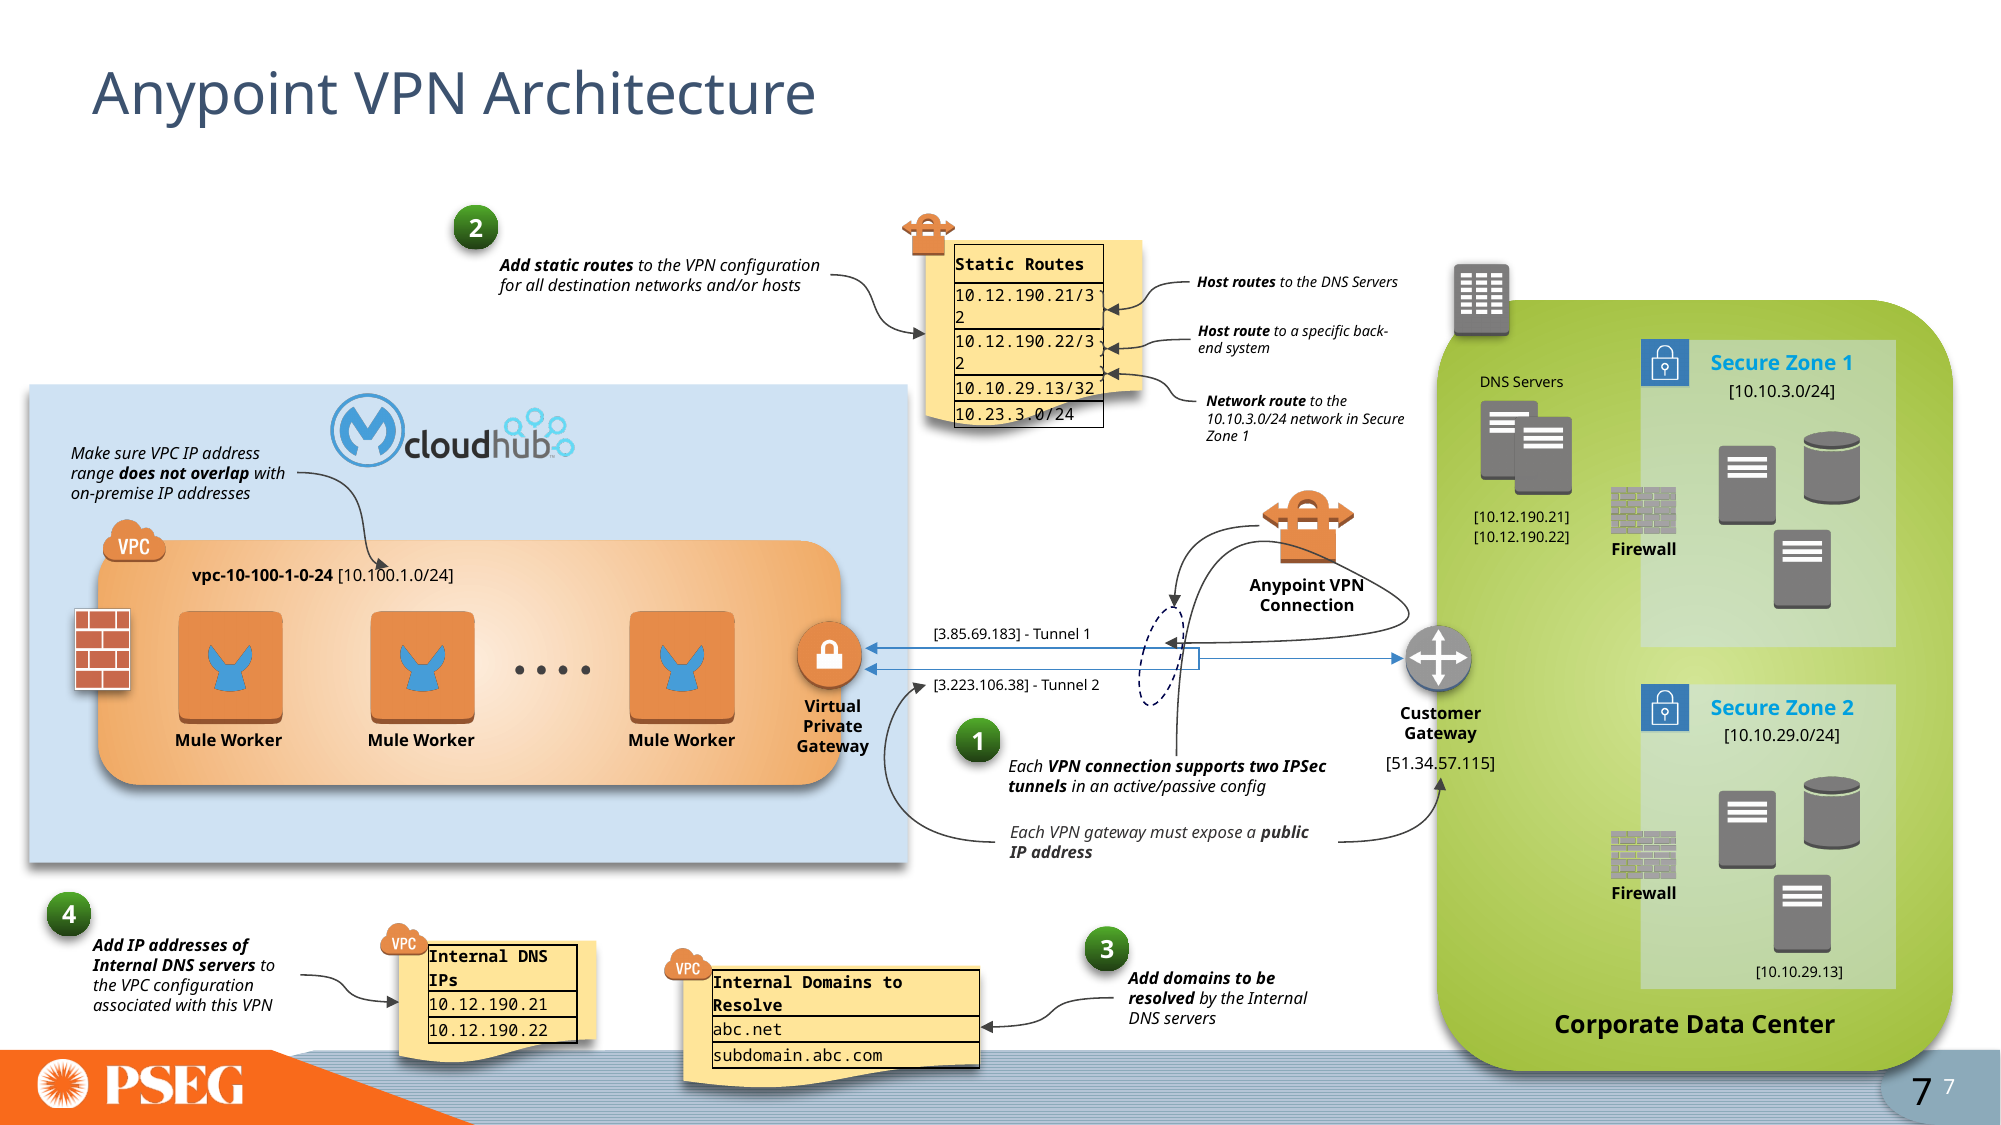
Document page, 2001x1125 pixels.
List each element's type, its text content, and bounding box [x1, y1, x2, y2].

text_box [925, 684, 996, 843]
text_box Each VPN connection supports two IPSec tunnels in an active/passive config [1008, 755, 1345, 803]
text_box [1601, 681, 1897, 990]
text_box [51.34.57.115] [1362, 747, 1519, 778]
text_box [1601, 337, 1897, 648]
text_box Each VPN gateway must expose a public IP address [995, 819, 1339, 865]
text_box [900, 210, 1143, 428]
picture [1259, 485, 1356, 566]
text_box Host routes to the DNS Servers [1189, 268, 1407, 296]
text_box Host route to a specific back-end system [1190, 321, 1408, 358]
text_box Make sure VPC IP address range does not overlap with on-premise IP addresses [70, 437, 298, 508]
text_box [864, 647, 1405, 670]
text_box 4 [46, 891, 92, 937]
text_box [1106, 373, 1197, 402]
text_box Corporate Data Center [1437, 300, 1953, 1071]
text_box [3.85.69.183] - Tunnel 1 [926, 618, 1109, 645]
text_box Add static routes to the VPN configuration for all destination networks and/or hosts [484, 242, 831, 307]
text_box [3.223.106.38] - Tunnel 2 [926, 678, 1109, 700]
text_box 2 [453, 204, 499, 250]
title Anypoint VPN Architecture [93, 10, 1547, 173]
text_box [1394, 622, 1488, 747]
text_box Network route to the 10.10.3.0/24 network in Secure Zone 1 [1198, 388, 1416, 448]
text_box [1174, 525, 1260, 608]
text_box Add domains to be resolved by the Internal DNS servers [1113, 952, 1336, 1043]
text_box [1337, 777, 1442, 843]
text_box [830, 274, 926, 335]
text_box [1106, 281, 1190, 310]
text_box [1136, 716, 1188, 746]
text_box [379, 922, 597, 1064]
text_box 7 [1782, 1061, 1933, 1125]
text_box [296, 472, 389, 568]
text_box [980, 997, 1114, 1028]
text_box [98, 518, 841, 785]
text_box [1106, 339, 1191, 349]
picture [73, 608, 131, 691]
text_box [786, 620, 880, 765]
text_box [1139, 678, 1174, 706]
text_box Anypoint VPN Connection [1261, 576, 1369, 613]
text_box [300, 974, 400, 1003]
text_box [329, 392, 575, 468]
text_box [29, 384, 908, 863]
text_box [1443, 366, 1601, 541]
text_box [158, 609, 753, 755]
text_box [663, 947, 981, 1089]
text_box [1145, 607, 1184, 645]
picture [1453, 262, 1510, 337]
text_box 3 [1084, 926, 1130, 971]
text_box Add IP addresses of Internal DNS servers to the VPC configuration associated with this VPN [78, 929, 301, 1021]
